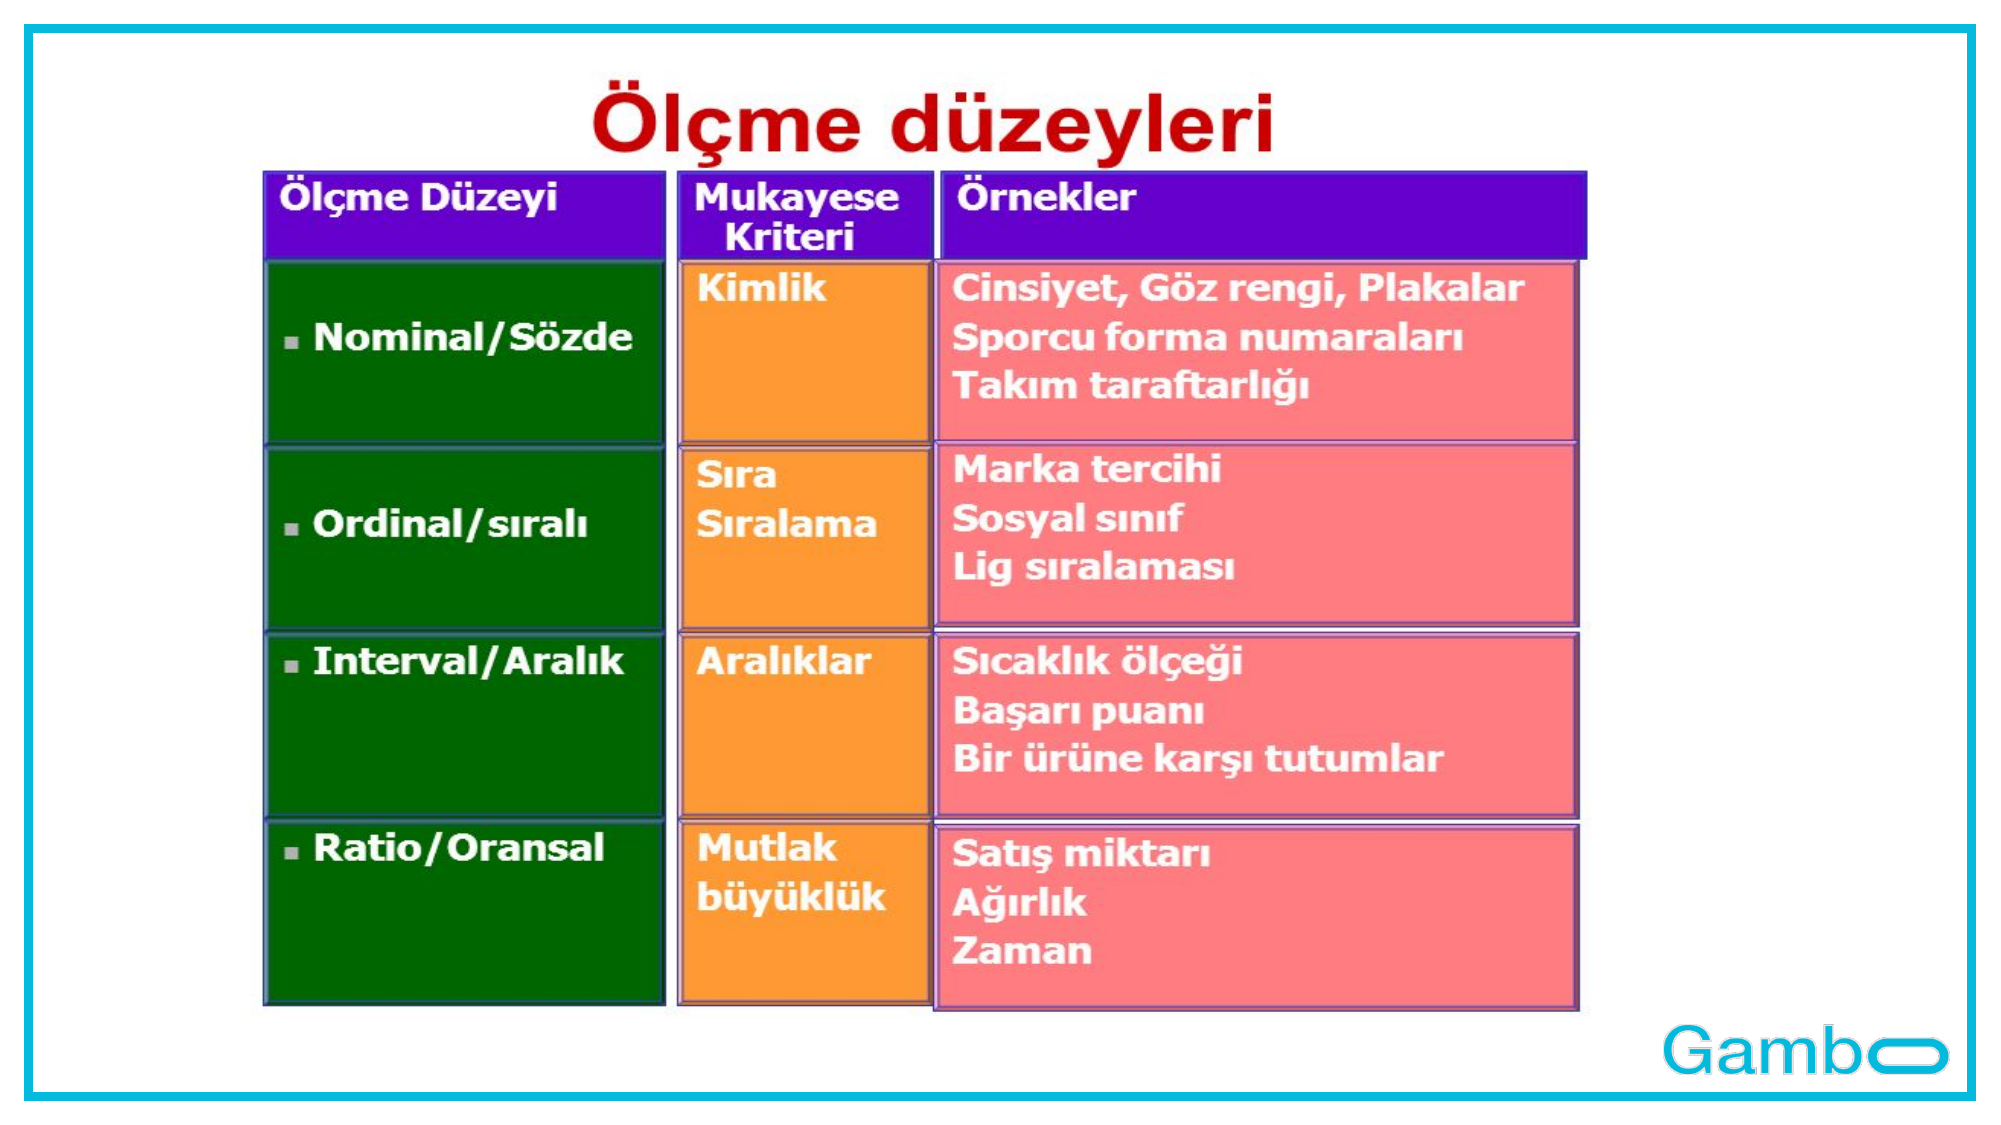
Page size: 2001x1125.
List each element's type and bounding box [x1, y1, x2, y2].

text_box [28, 28, 1972, 1097]
picture [202, 49, 1951, 1075]
